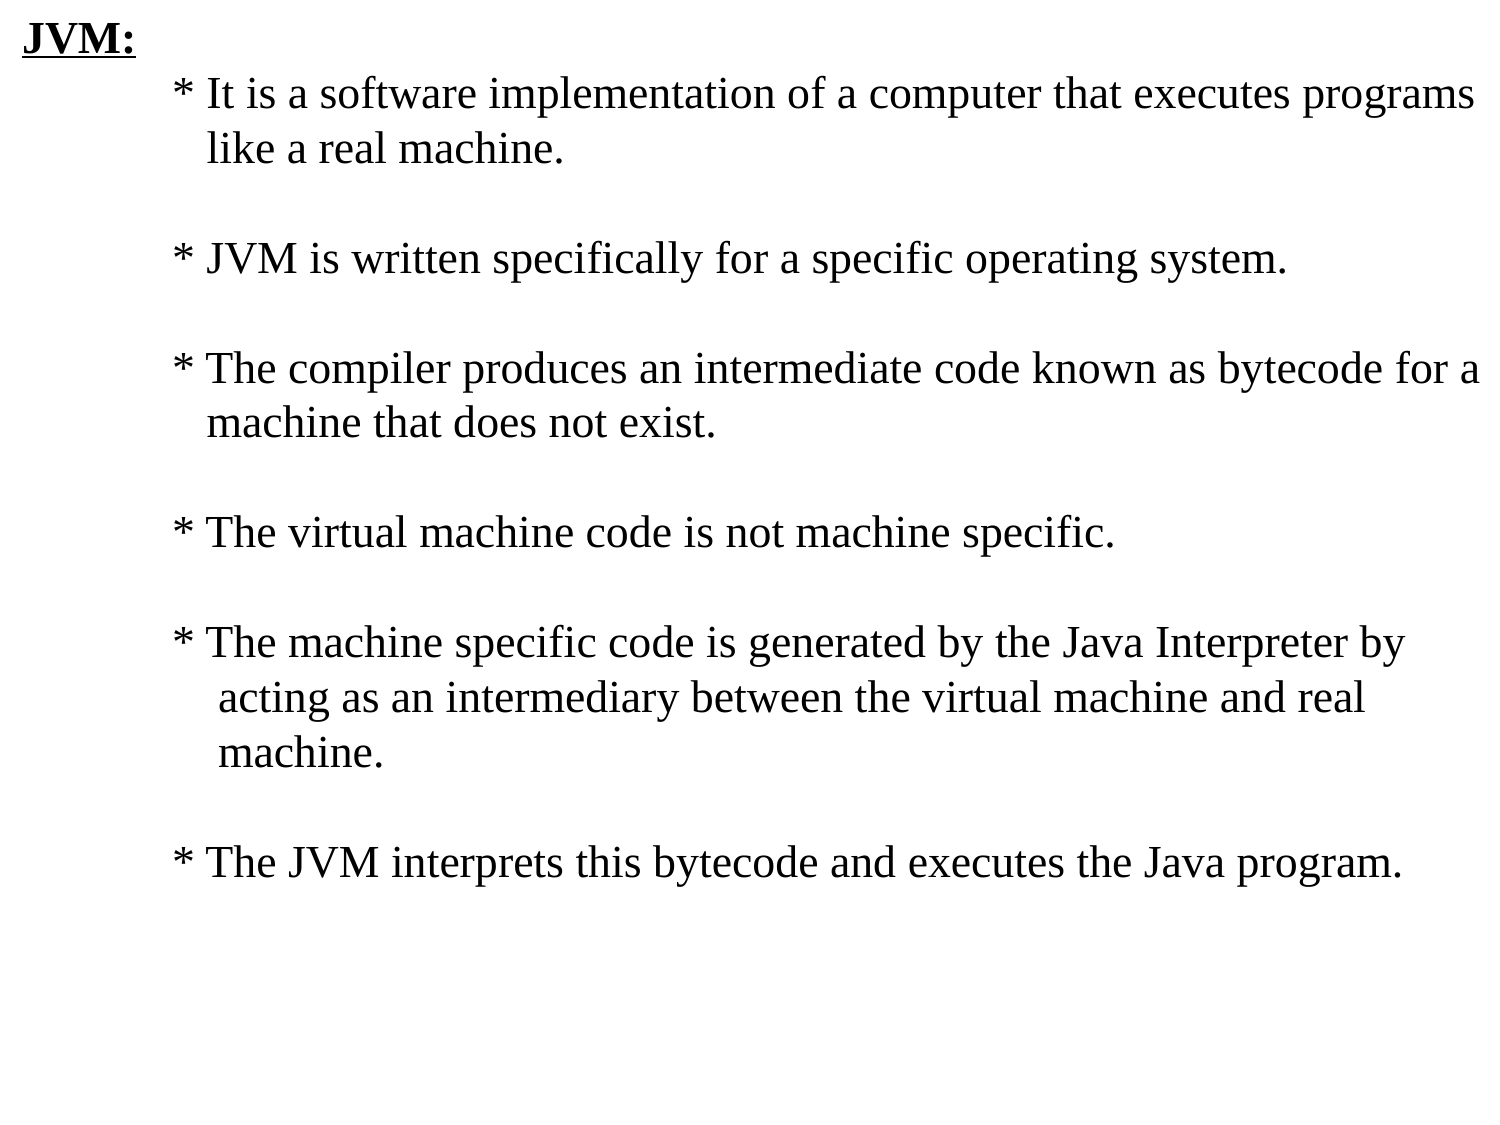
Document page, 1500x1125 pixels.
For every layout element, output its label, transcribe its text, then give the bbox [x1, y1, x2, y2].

text_box JVM: * It is a software implementation of a computer that executes programs like a real machine. * JVM is written specifically for a specific operating system. * The compiler produces an intermediate code known as bytecode for a machine that does not exist. * The virtual machine code is not machine specific. * The machine specific code is generated by the Java Interpreter by acting as an intermediary between the virtual machine and real machine. * The JVM interprets this bytecode and executes the Java program. [7, 0, 1496, 1005]
